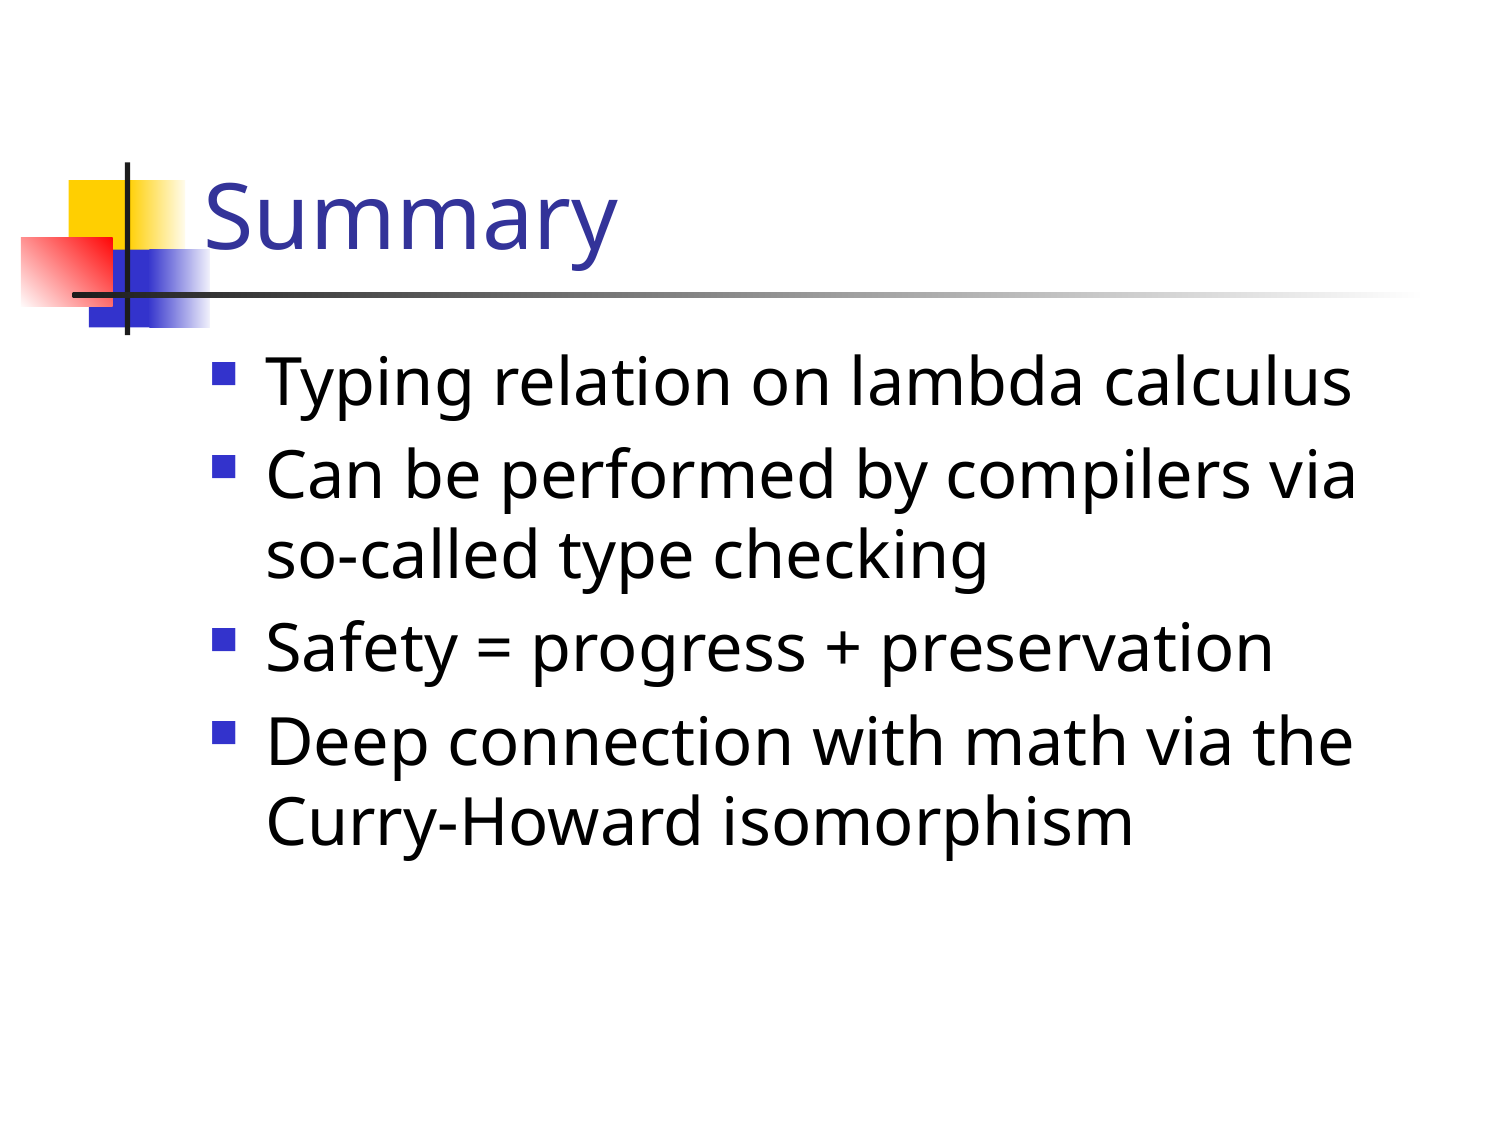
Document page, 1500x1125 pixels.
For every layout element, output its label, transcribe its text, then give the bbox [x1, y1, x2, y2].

list Typing relation on lambda calculus Can be performed by compilers via so-called type checking Safety = progress + preservation Deep connection with math via the Curry-Howard isomorphism [193, 331, 1469, 1006]
title Summary [188, 35, 1468, 275]
